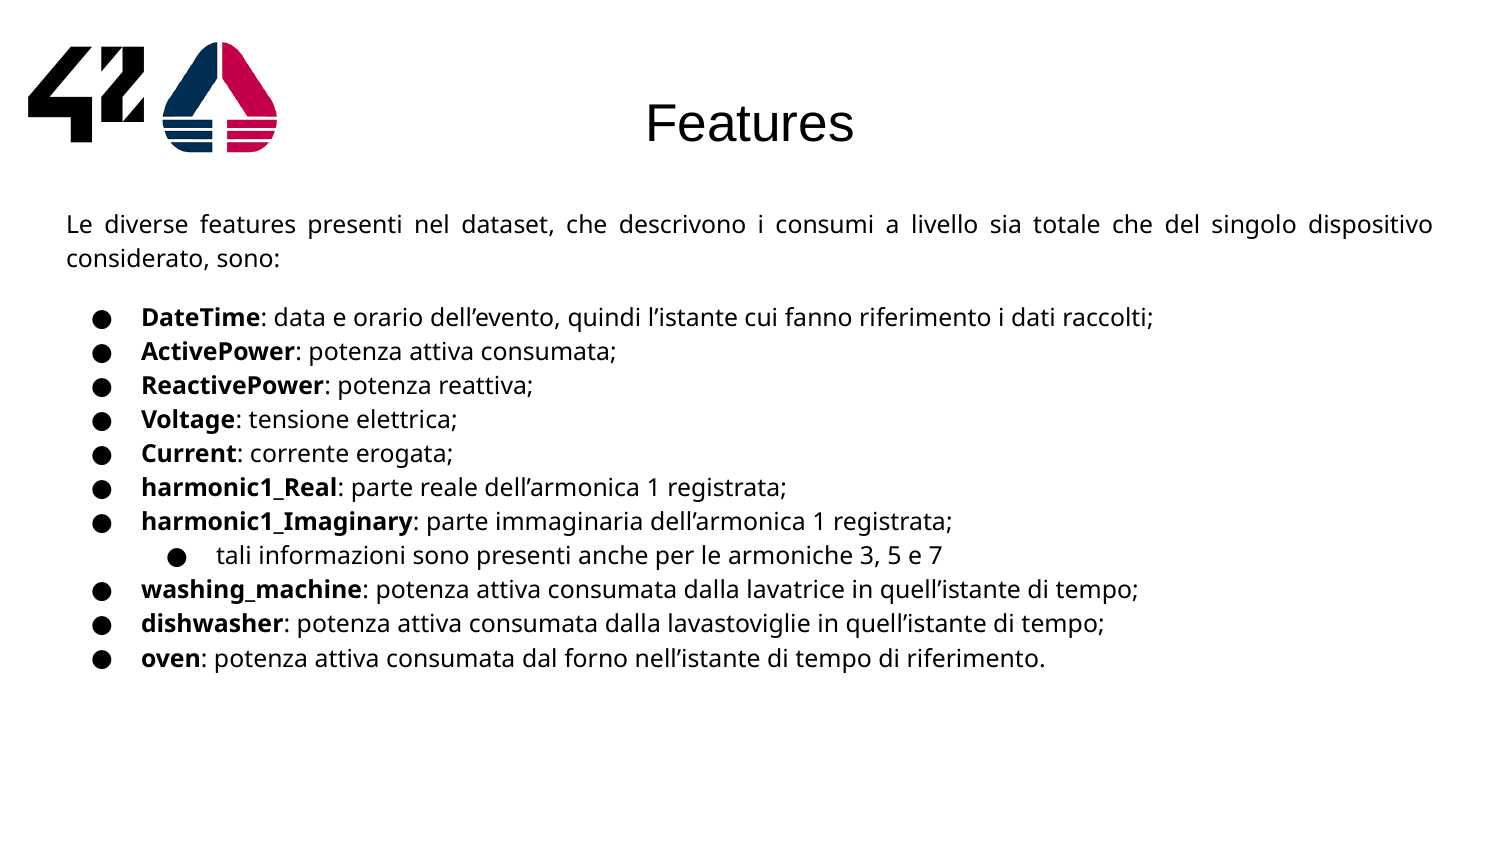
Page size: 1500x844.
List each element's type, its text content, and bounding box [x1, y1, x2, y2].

title Features [287, 72, 1449, 167]
list Le diverse features presenti nel dataset, che descrivono i consumi a livello sia totale che del singolo dispositivo considerato, sono: DateTime: data e orario dell’evento, quindi l’istante cui fanno riferimento i dati raccolti; ActivePower: potenza attiva consumata; ReactivePower: potenza reattiva; Voltage: tensione elettrica; Current: corrente erogata; harmonic1_Real: parte reale dell’armonica 1 registrata; harmonic1_Imaginary: parte immaginaria dell’armonica 1 registrata; tali informazioni sono presenti anche per le armoniche 3, 5 e 7 washing_machine: potenza attiva consumata dalla lavatrice in quell’istante di tempo; dishwasher: potenza attiva consumata dalla lavastoviglie in quell’istante di tempo; oven: potenza attiva consumata dal forno nell’istante di tempo di riferimento. [51, 189, 1449, 768]
picture [158, 24, 282, 171]
picture [24, 24, 148, 170]
